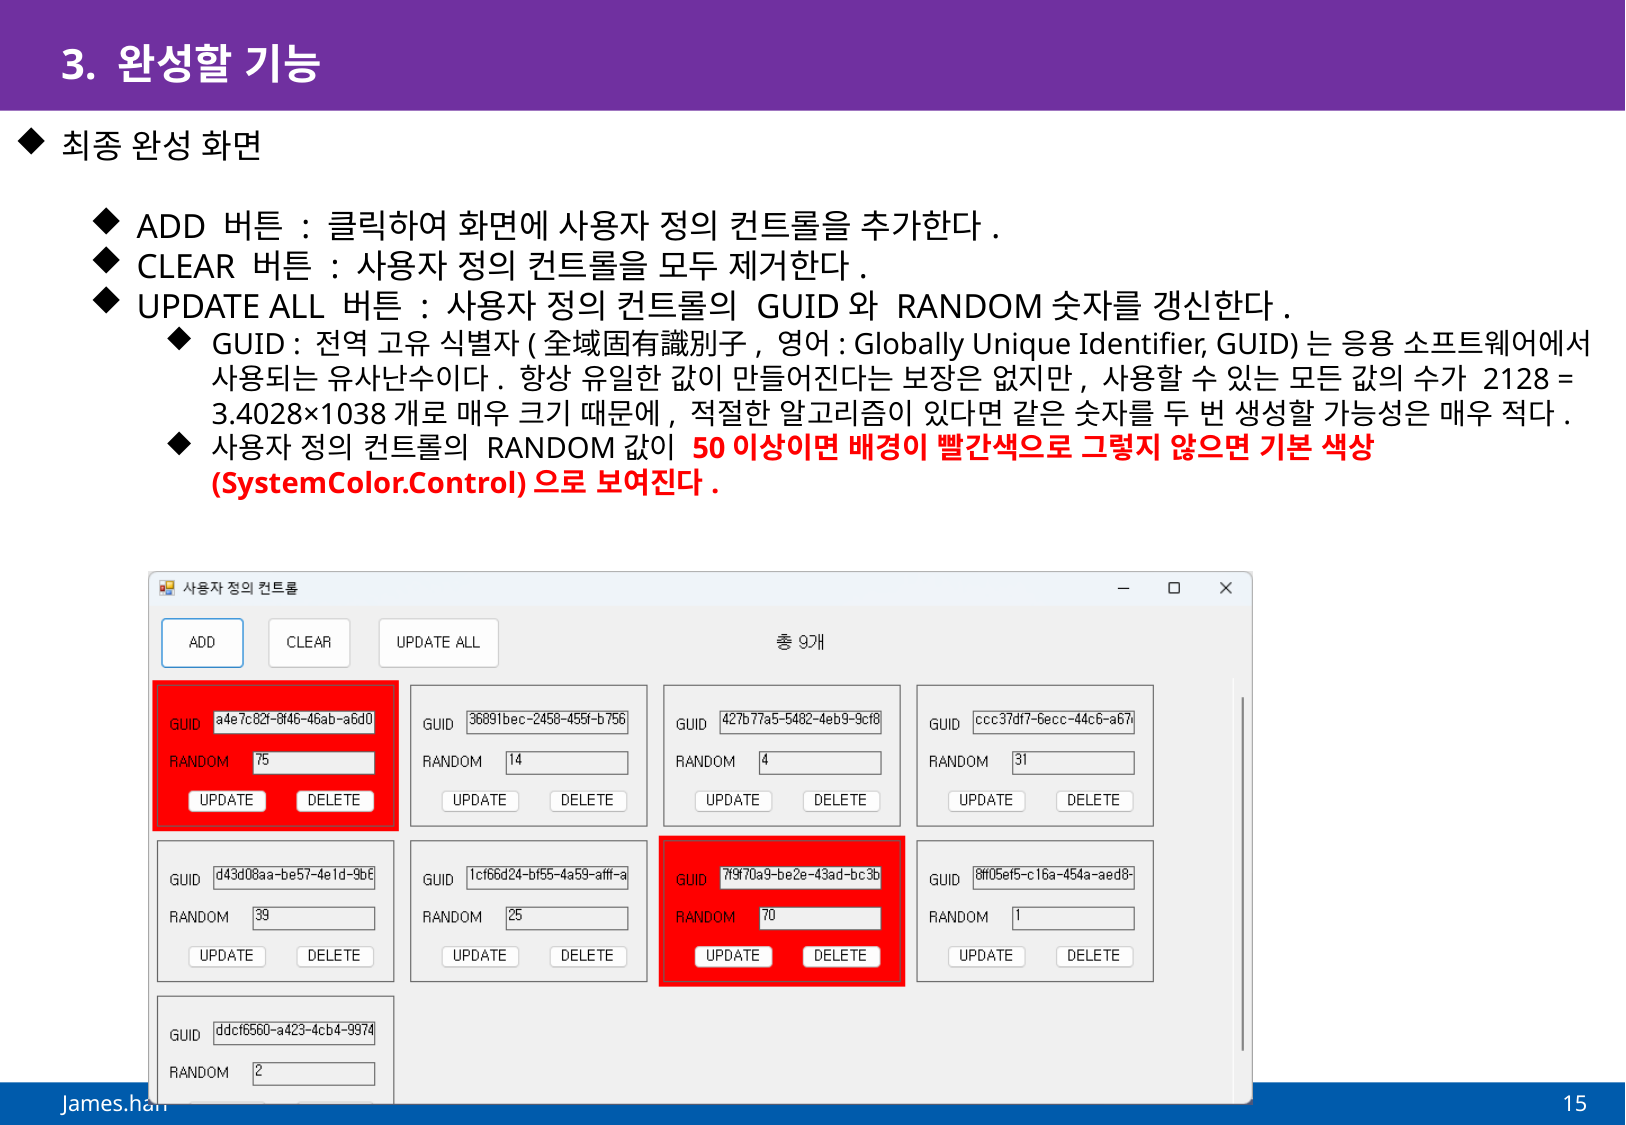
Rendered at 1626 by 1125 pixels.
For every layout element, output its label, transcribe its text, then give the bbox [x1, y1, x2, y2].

title 3. 완성할 기능 [46, 37, 1581, 95]
picture [148, 571, 1253, 1105]
text_box 최종 완성 화면 ADD 버튼 : 클릭하여 화면에 사용자 정의 컨트롤을 추가한다. CLEAR 버튼 : 사용자 정의 컨트롤을 모두 제거한다. UPDATE ALL 버튼 : 사용자 정의 컨트롤의 GUID와 RANDOM숫자를 갱신한다. GUID : 전역 고유 식별자(全域固有識別子, 영어: Globally Unique Identifier, GUID)는 응용 소프트웨어에서 사용되는 유사난수이다. 항상 유일한 값이 만들어진다는 보장은 없지만, 사용할 수 있는 모든 값의 수가 2128 = 3.4028×1038개로 매우 크기 때문에, 적절한 알고리즘이 있다면 같은 숫자를 두 번 생성할 가능성은 매우 적다. 사용자 정의 컨트롤의 RANDOM값이 50이상이면 배경이 빨간색으로 그렇지 않으면 기본 색상(SystemColor.Control)으로 보여진다. [0, 117, 1625, 1086]
slide_number 15 [1375, 1086, 1603, 1123]
